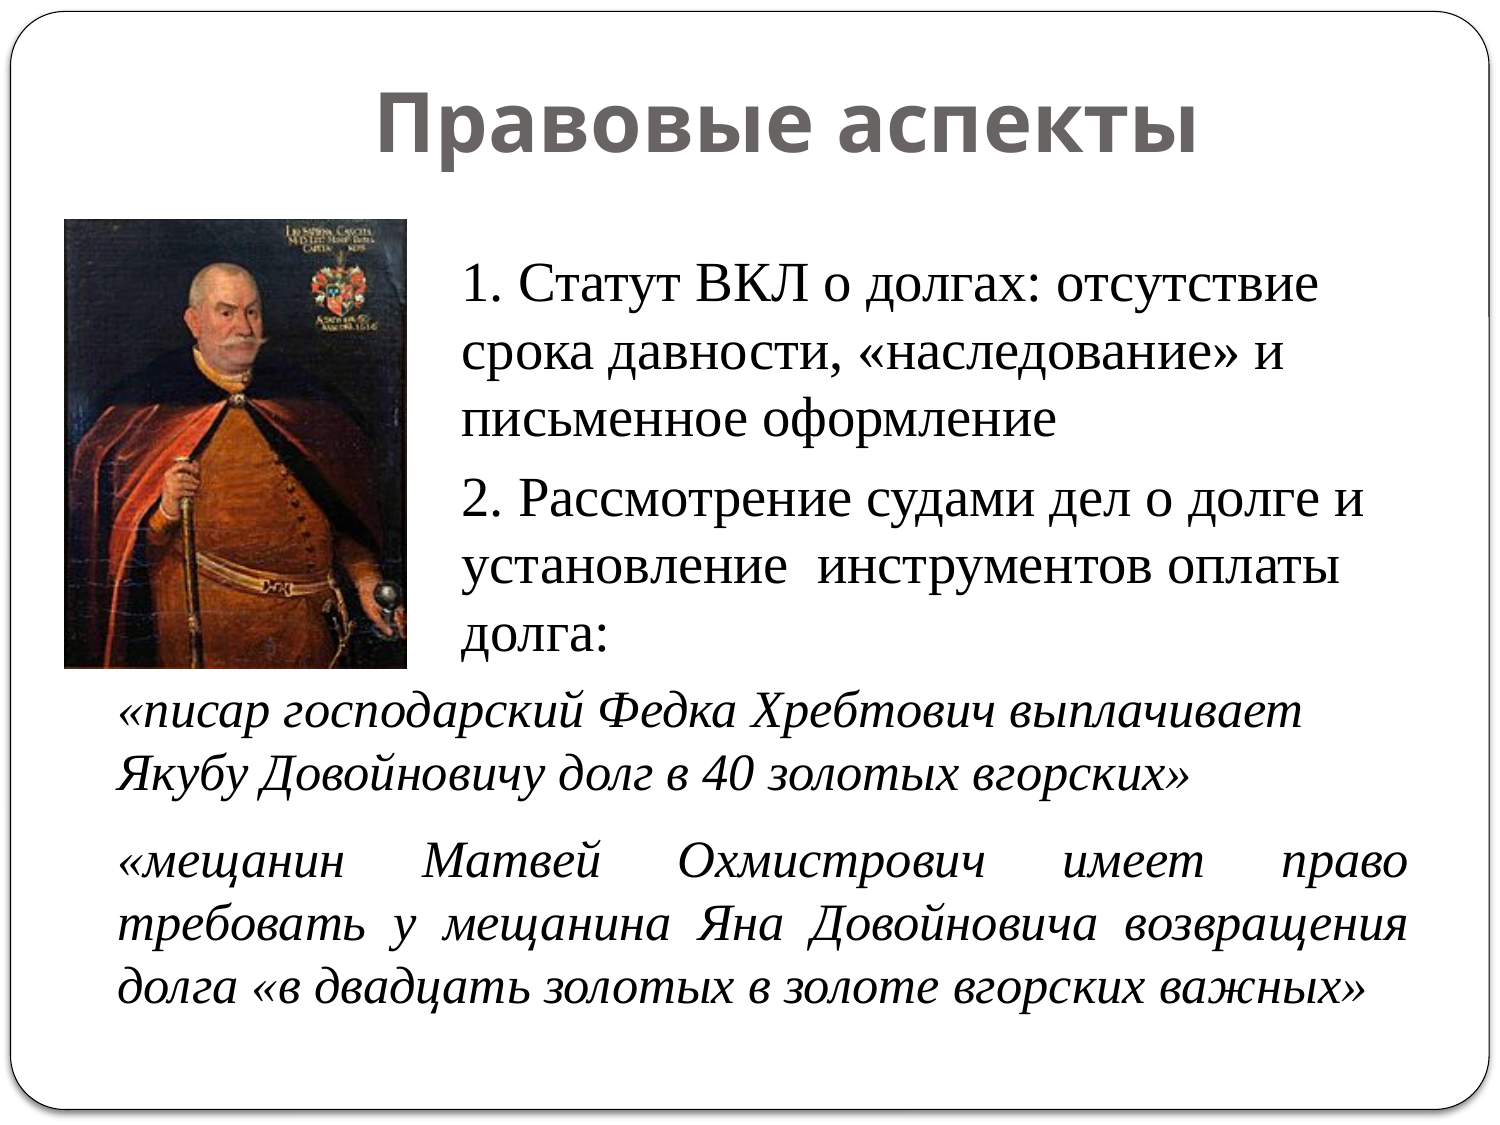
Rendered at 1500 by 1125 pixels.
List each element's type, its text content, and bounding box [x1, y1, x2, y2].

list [64, 219, 407, 670]
title Правовые аспекты [150, 45, 1425, 185]
list 1. Статут ВКЛ о долгах: отсутствие срока давности, «наследование» и письменное оформление 2. Рассмотрение судами дел о долге и установление инструментов оплаты долга: «писар господарский Федка Хребтович выплачивает Якубу Довойновичу долг в 40 золотых вгорских» «мещанин Матвей Охмистрович имеет право требовать у мещанина Яна Довойновича возвращения долга «в двадцать золотых в золоте вгорских важных» [88, 237, 1425, 1071]
